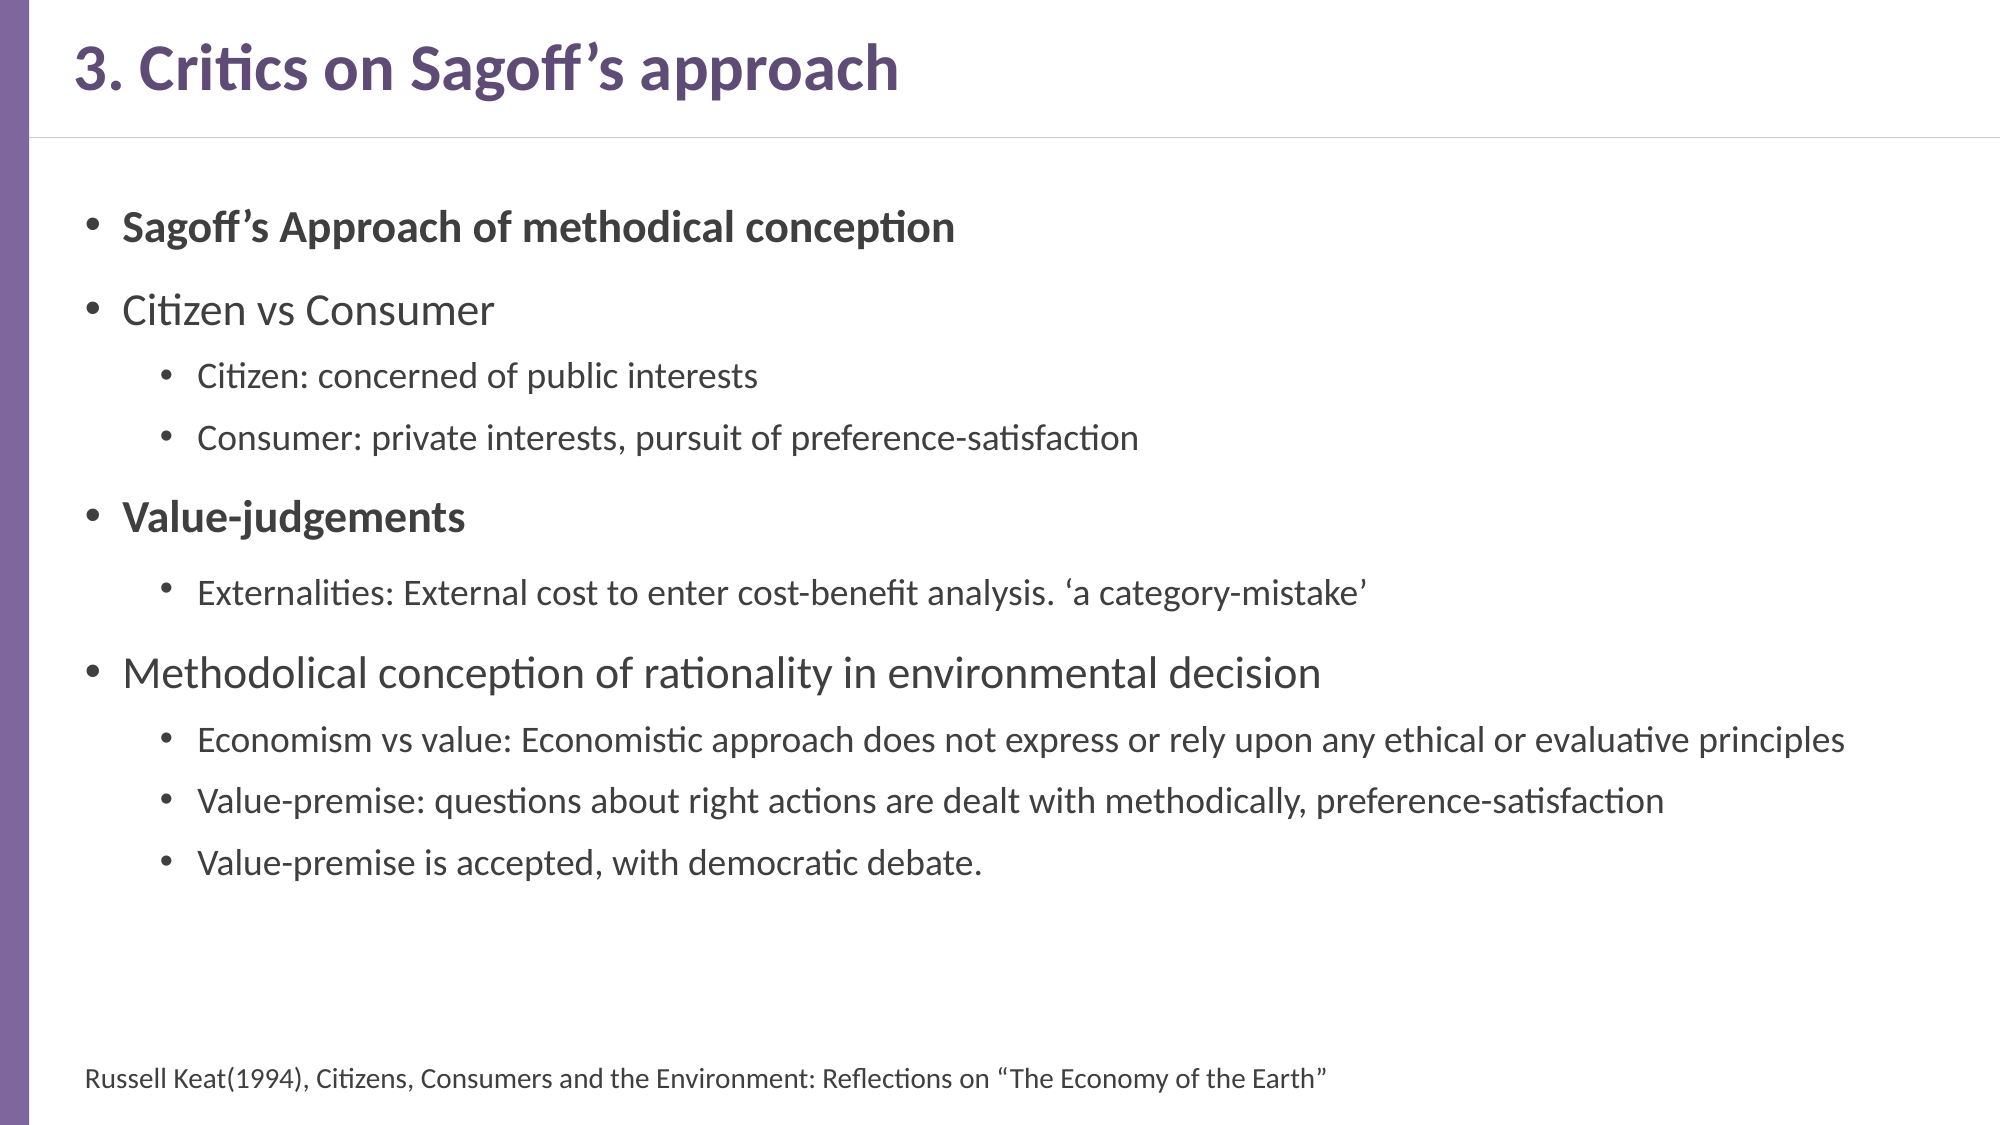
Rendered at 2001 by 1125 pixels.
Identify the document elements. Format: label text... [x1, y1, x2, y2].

title 3. Critics on Sagoff’s approach [58, 0, 2000, 136]
text_box [0, 0, 30, 1125]
list Sagoff’s Approach of methodical conception Citizen vs Consumer Citizen: concerned of public interests Consumer: private interests, pursuit of preference-satisfaction Value-judgements Externalities: External cost to enter cost-benefit analysis. ‘a category-mistake’ Methodolical conception of rationality in environmental decision Economism vs value: Economistic approach does not express or rely upon any ethical or evaluative principles Value-premise: questions about right actions are dealt with methodically, preference-satisfaction Value-premise is accepted, with democratic debate. [69, 181, 1863, 988]
text_box Russell Keat(1994), Citizens, Consumers and the Environment: Reflections on “The Economy of the Earth” [69, 1047, 1863, 1105]
